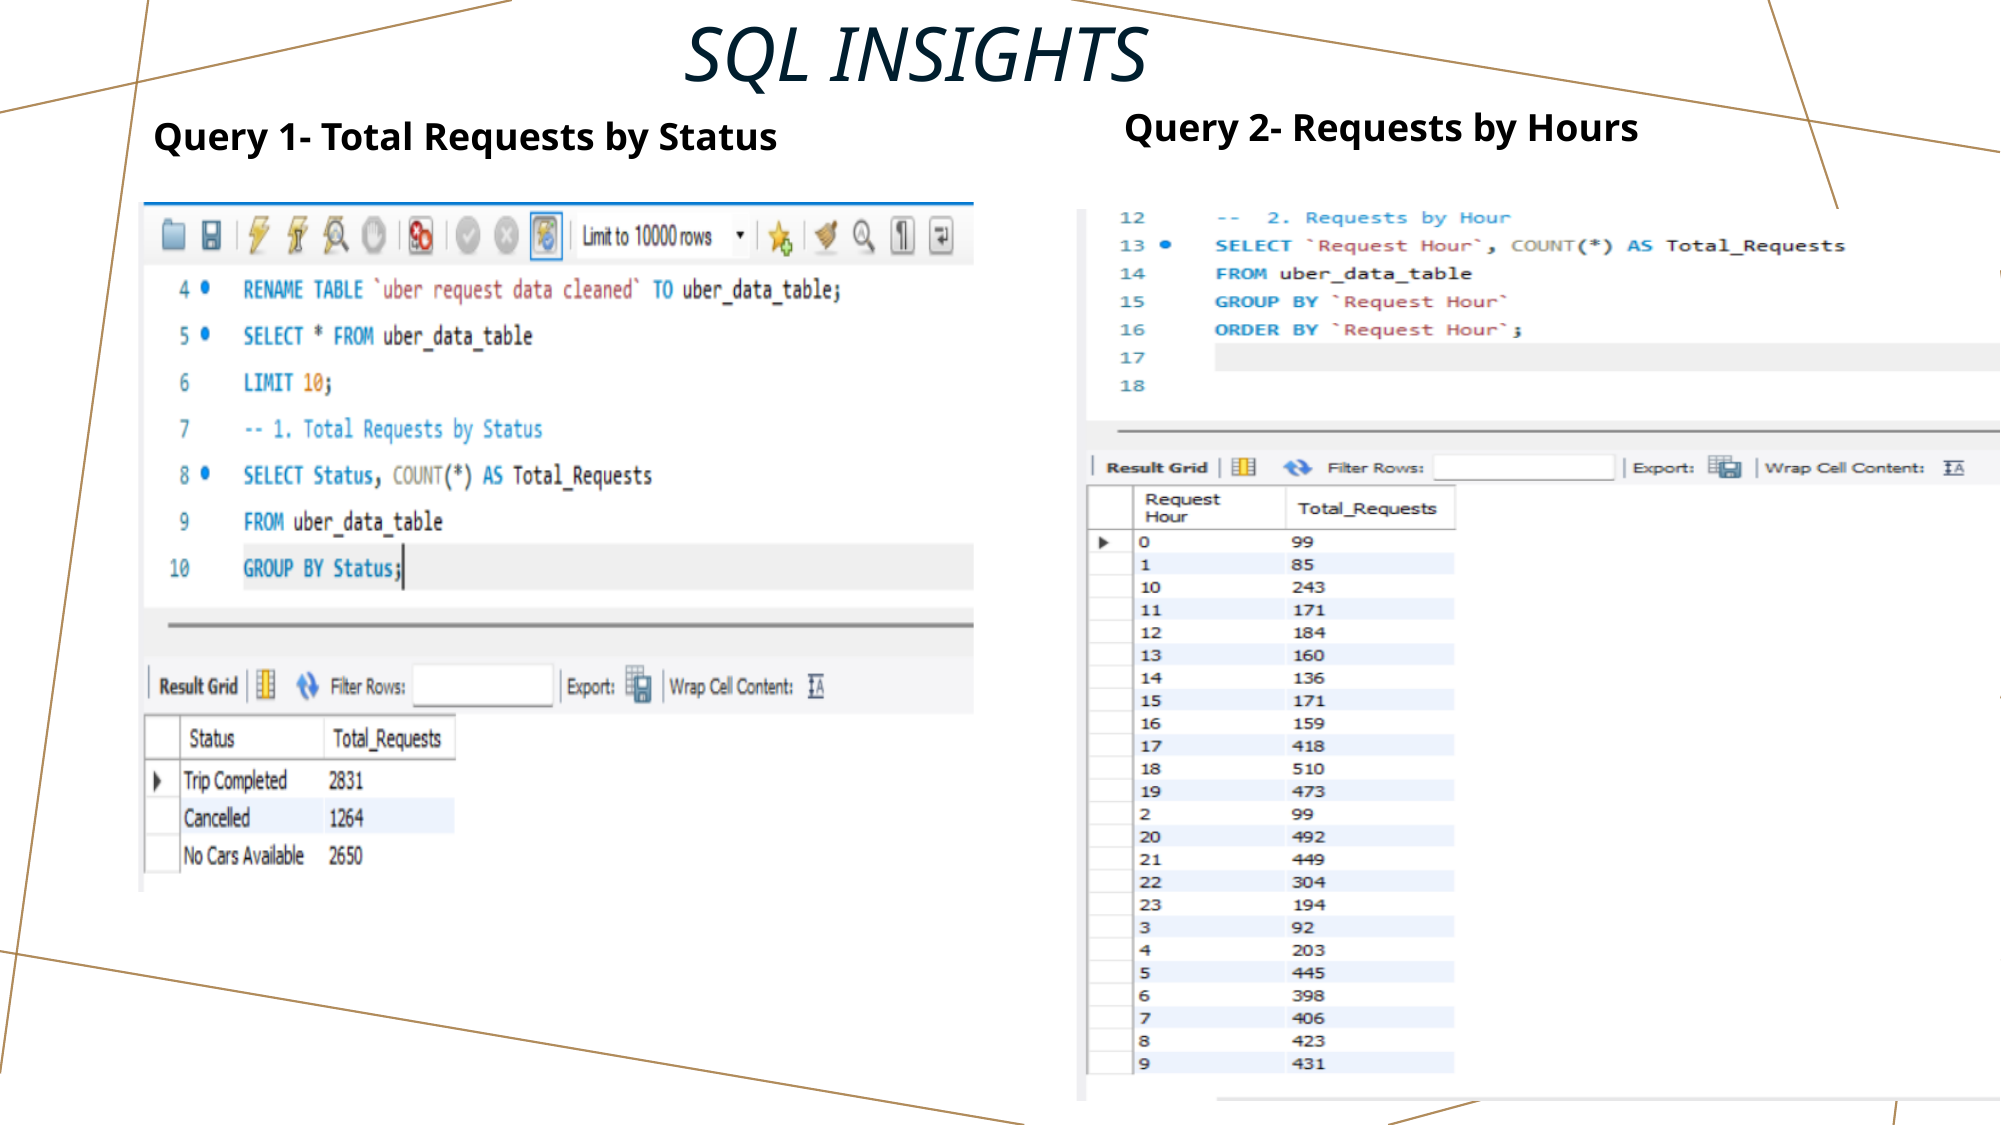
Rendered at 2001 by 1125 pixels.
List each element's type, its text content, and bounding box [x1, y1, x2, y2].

text_box Query 2- Requests by Hours [1109, 96, 1892, 157]
text_box Query 1- Total Requests by Status [138, 105, 921, 166]
picture [1076, 209, 2000, 1101]
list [138, 202, 974, 892]
title SQL INSIGHTS [103, 0, 1729, 106]
